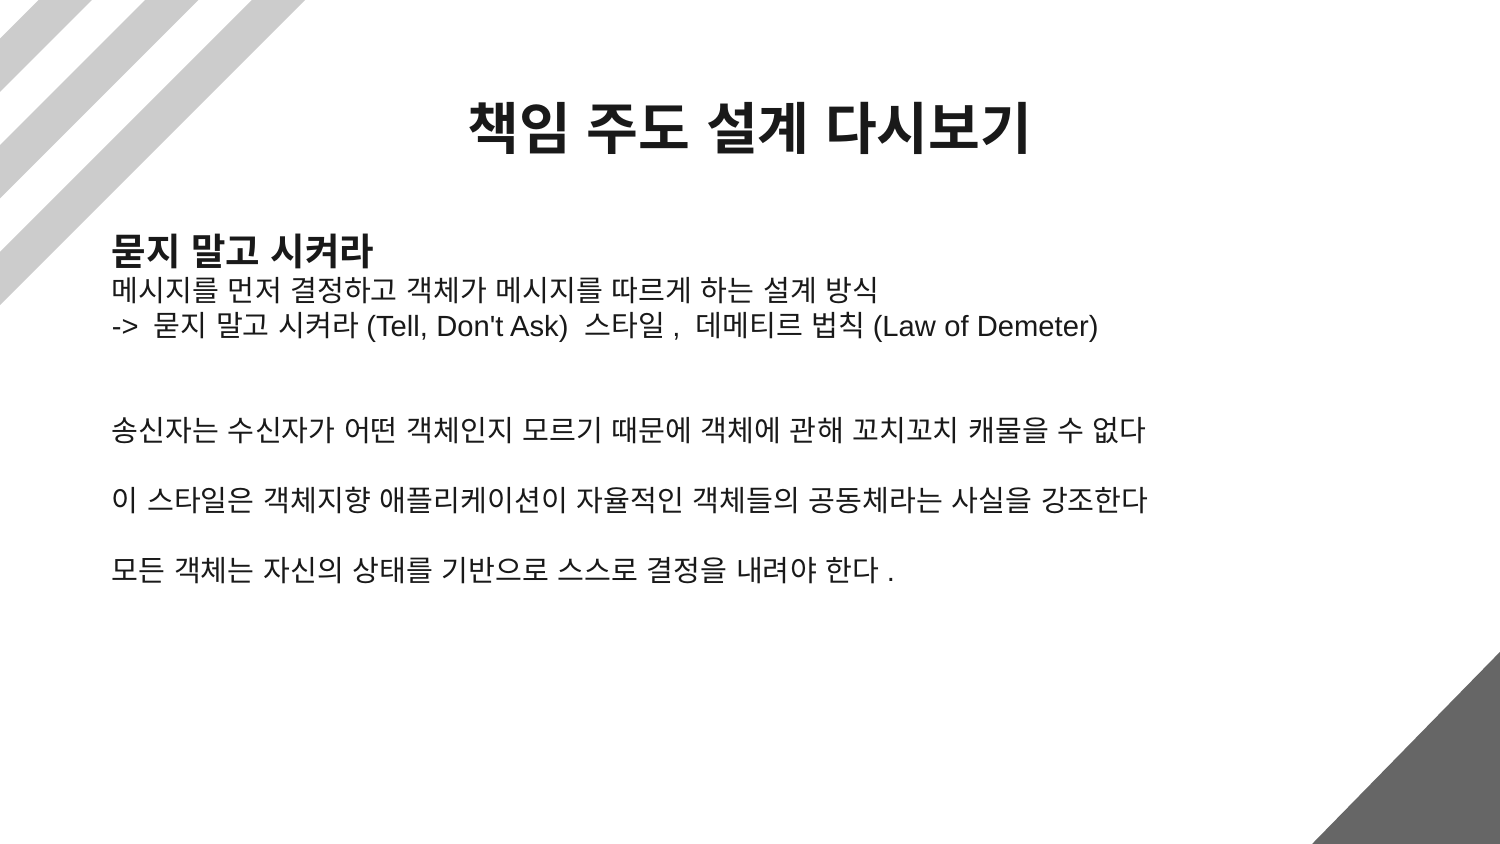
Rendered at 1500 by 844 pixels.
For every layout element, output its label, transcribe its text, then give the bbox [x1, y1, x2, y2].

text_box 책임 주도 설계 다시보기 [118, 87, 1382, 167]
text_box 묻지 말고 시켜라 메시지를 먼저 결정하고 객체가 메시지를 따르게 하는 설계 방식 -> 묻지 말고 시켜라(Tell, Don't Ask) 스타일, 데메티르 법칙(Law of Demeter) 송신자는 수신자가 어떤 객체인지 모르기 때문에 객체에 관해 꼬치꼬치 캐물을 수 없다 이 스타일은 객체지향 애플리케이션이 자율적인 객체들의 공동체라는 사실을 강조한다 모든 객체는 자신의 상태를 기반으로 스스로 결정을 내려야 한다. [73, 212, 1438, 756]
